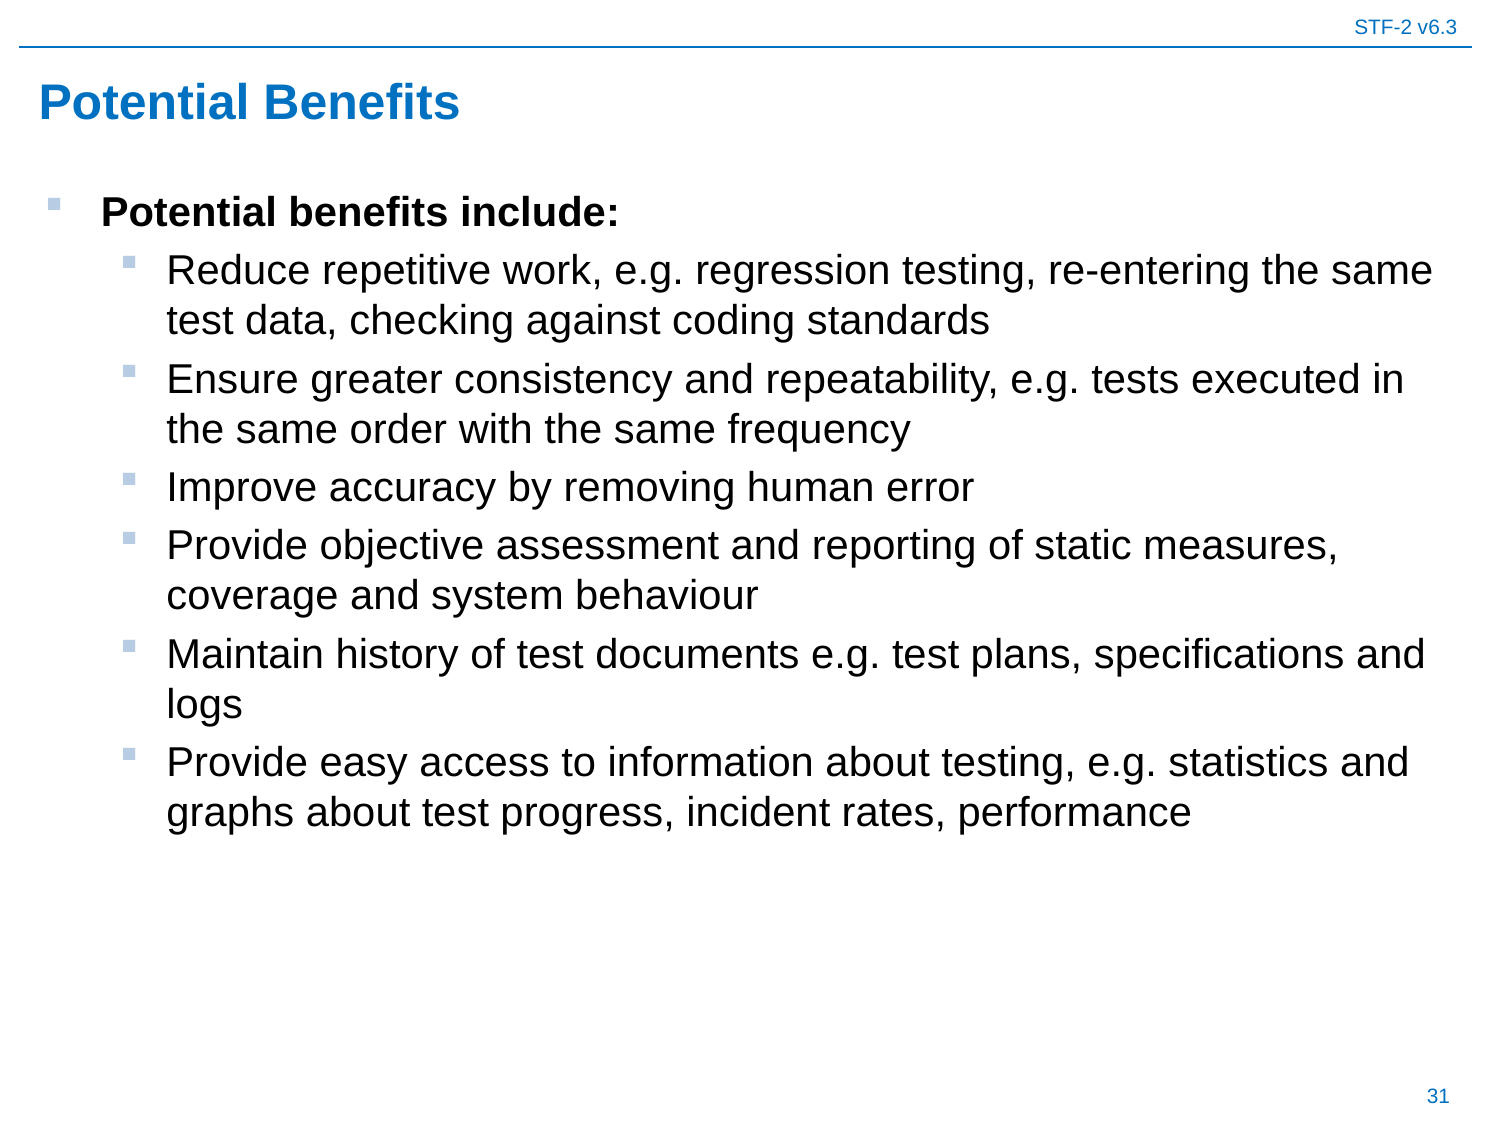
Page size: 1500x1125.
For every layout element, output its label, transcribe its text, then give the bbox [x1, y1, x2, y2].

list Potential benefits include: Reduce repetitive work, e.g. regression testing, re-entering the same test data, checking against coding standards Ensure greater consistency and repeatability, e.g. tests executed in the same order with the same frequency Improve accuracy by removing human error Provide objective assessment and reporting of static measures, coverage and system behaviour Maintain history of test documents e.g. test plans, specifications and logs Provide easy access to information about testing, e.g. statistics and graphs about test progress, incident rates, performance [29, 177, 1477, 1063]
title Potential Benefits [23, 58, 1465, 141]
